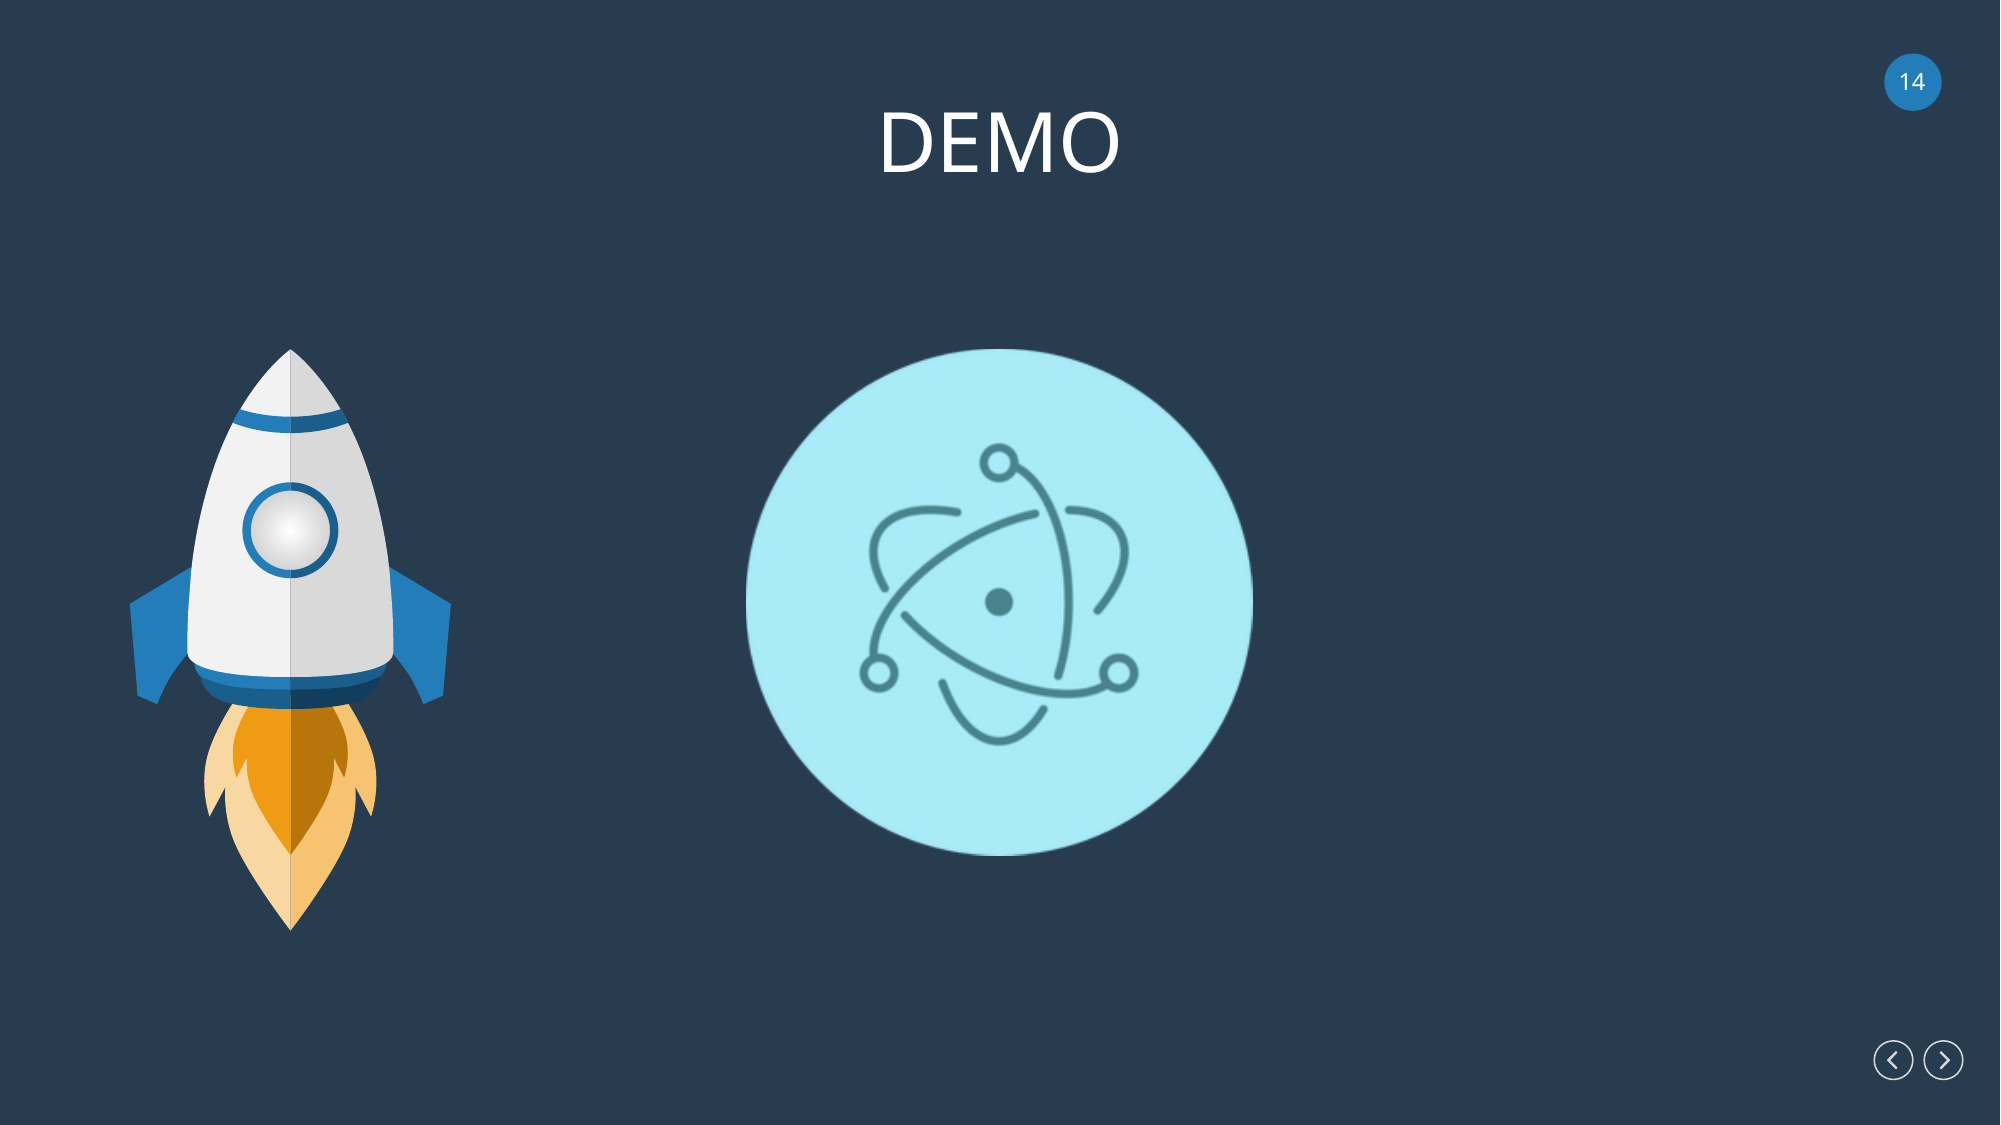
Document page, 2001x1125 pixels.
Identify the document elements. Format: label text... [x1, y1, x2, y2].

list DEMO [129, 95, 1871, 196]
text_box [129, 349, 451, 931]
picture [746, 349, 1253, 856]
